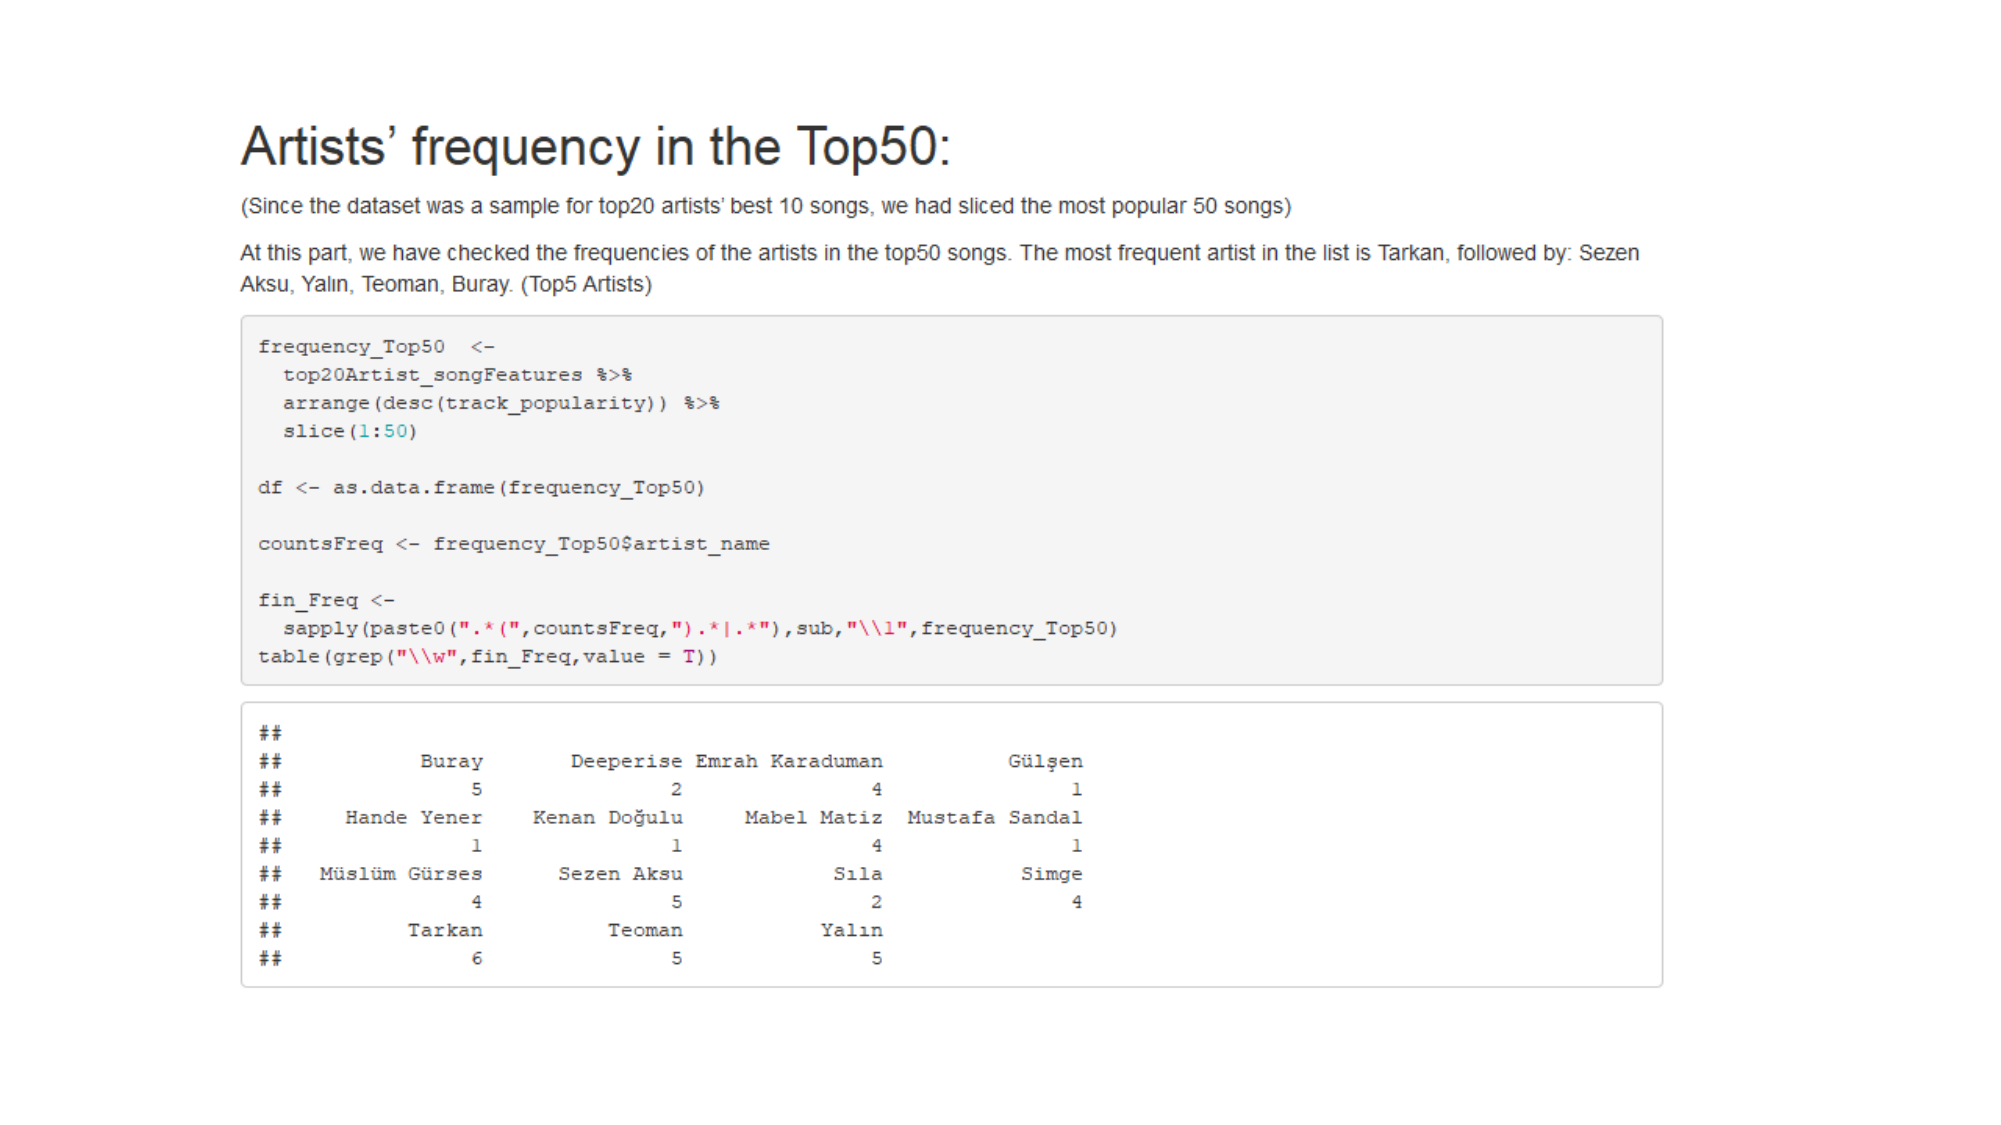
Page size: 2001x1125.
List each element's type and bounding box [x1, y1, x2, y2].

picture [230, 115, 1770, 1010]
